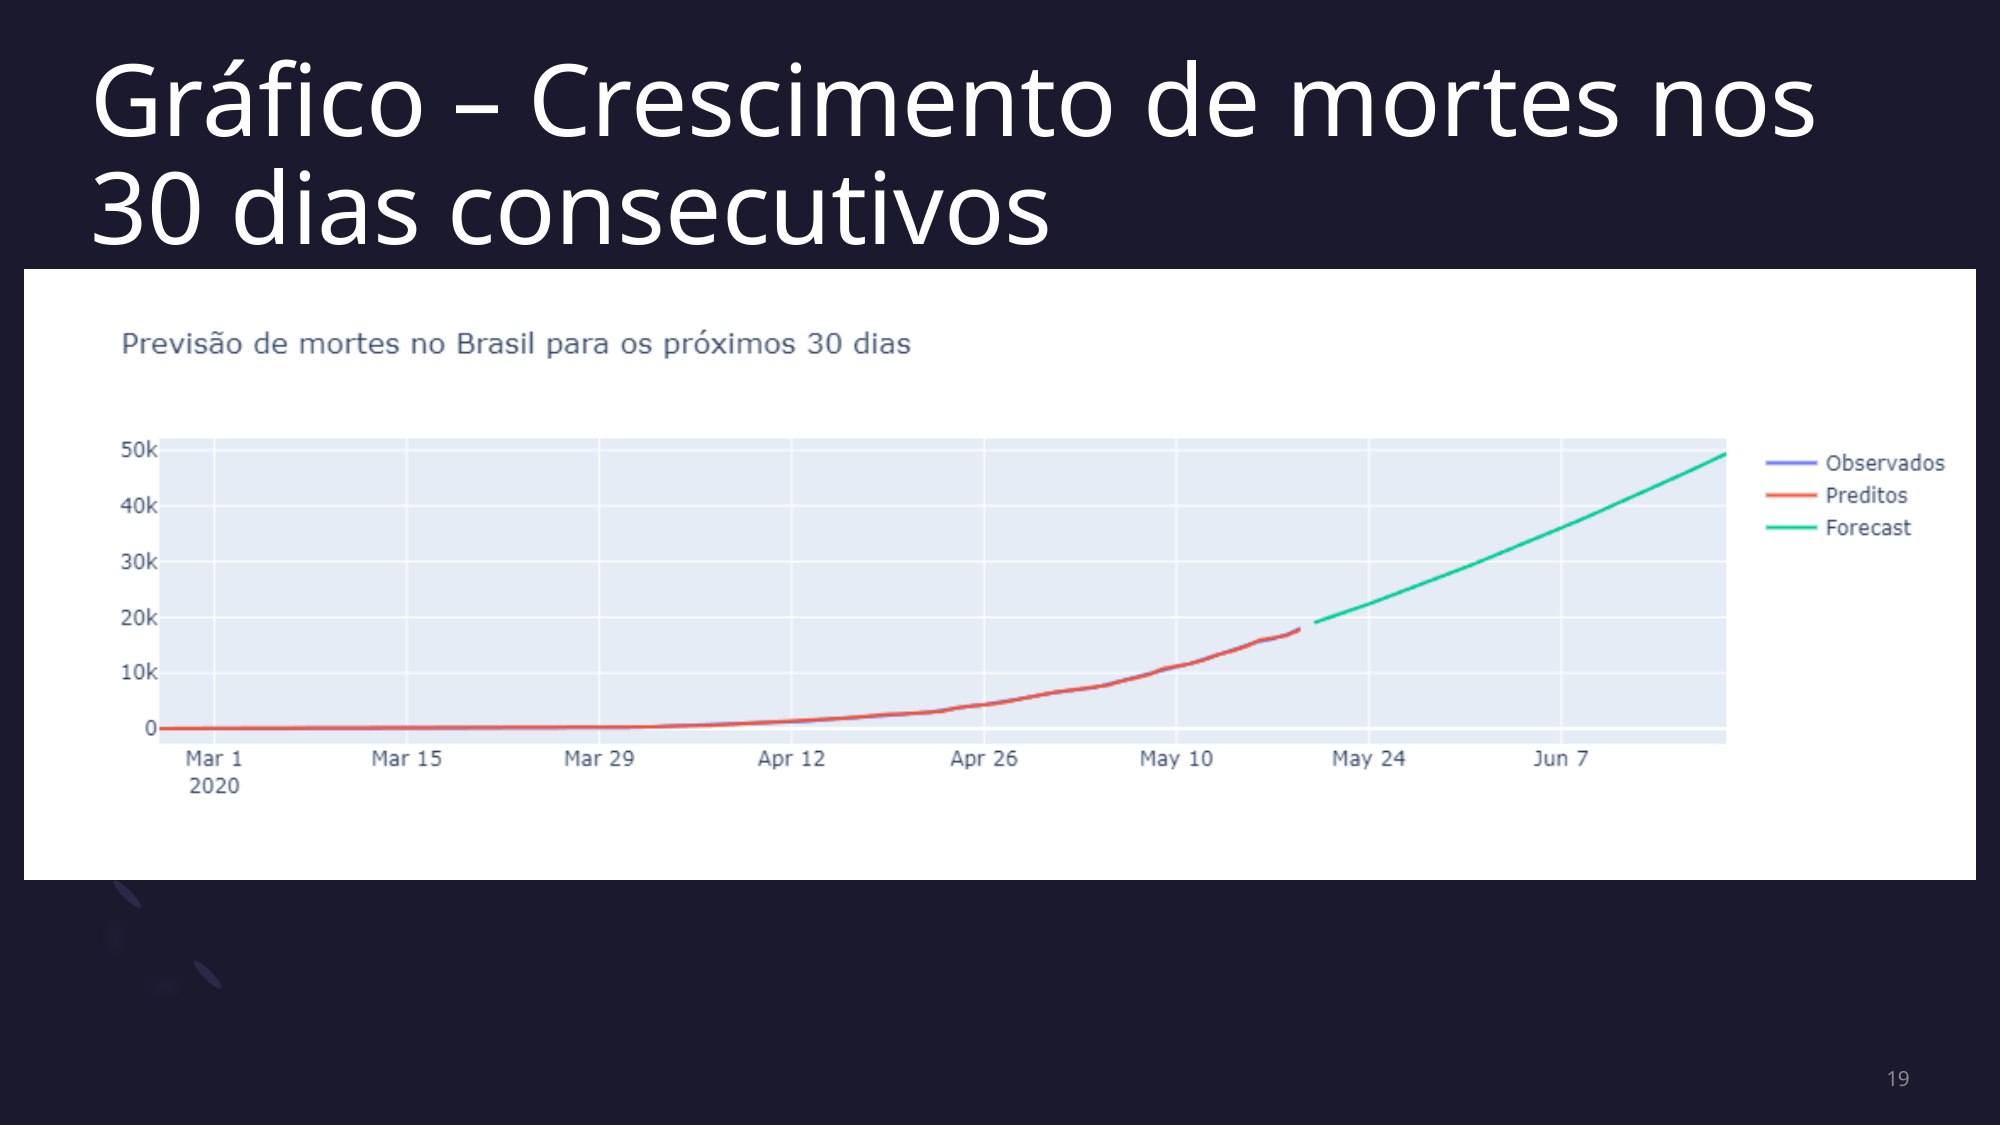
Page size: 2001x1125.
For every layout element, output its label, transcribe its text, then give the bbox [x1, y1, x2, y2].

title Gráfico – Crescimento de mortes nos 30 dias consecutivos [90, 50, 1910, 269]
slide_number 19 [1632, 1067, 1910, 1093]
picture [24, 269, 1976, 880]
